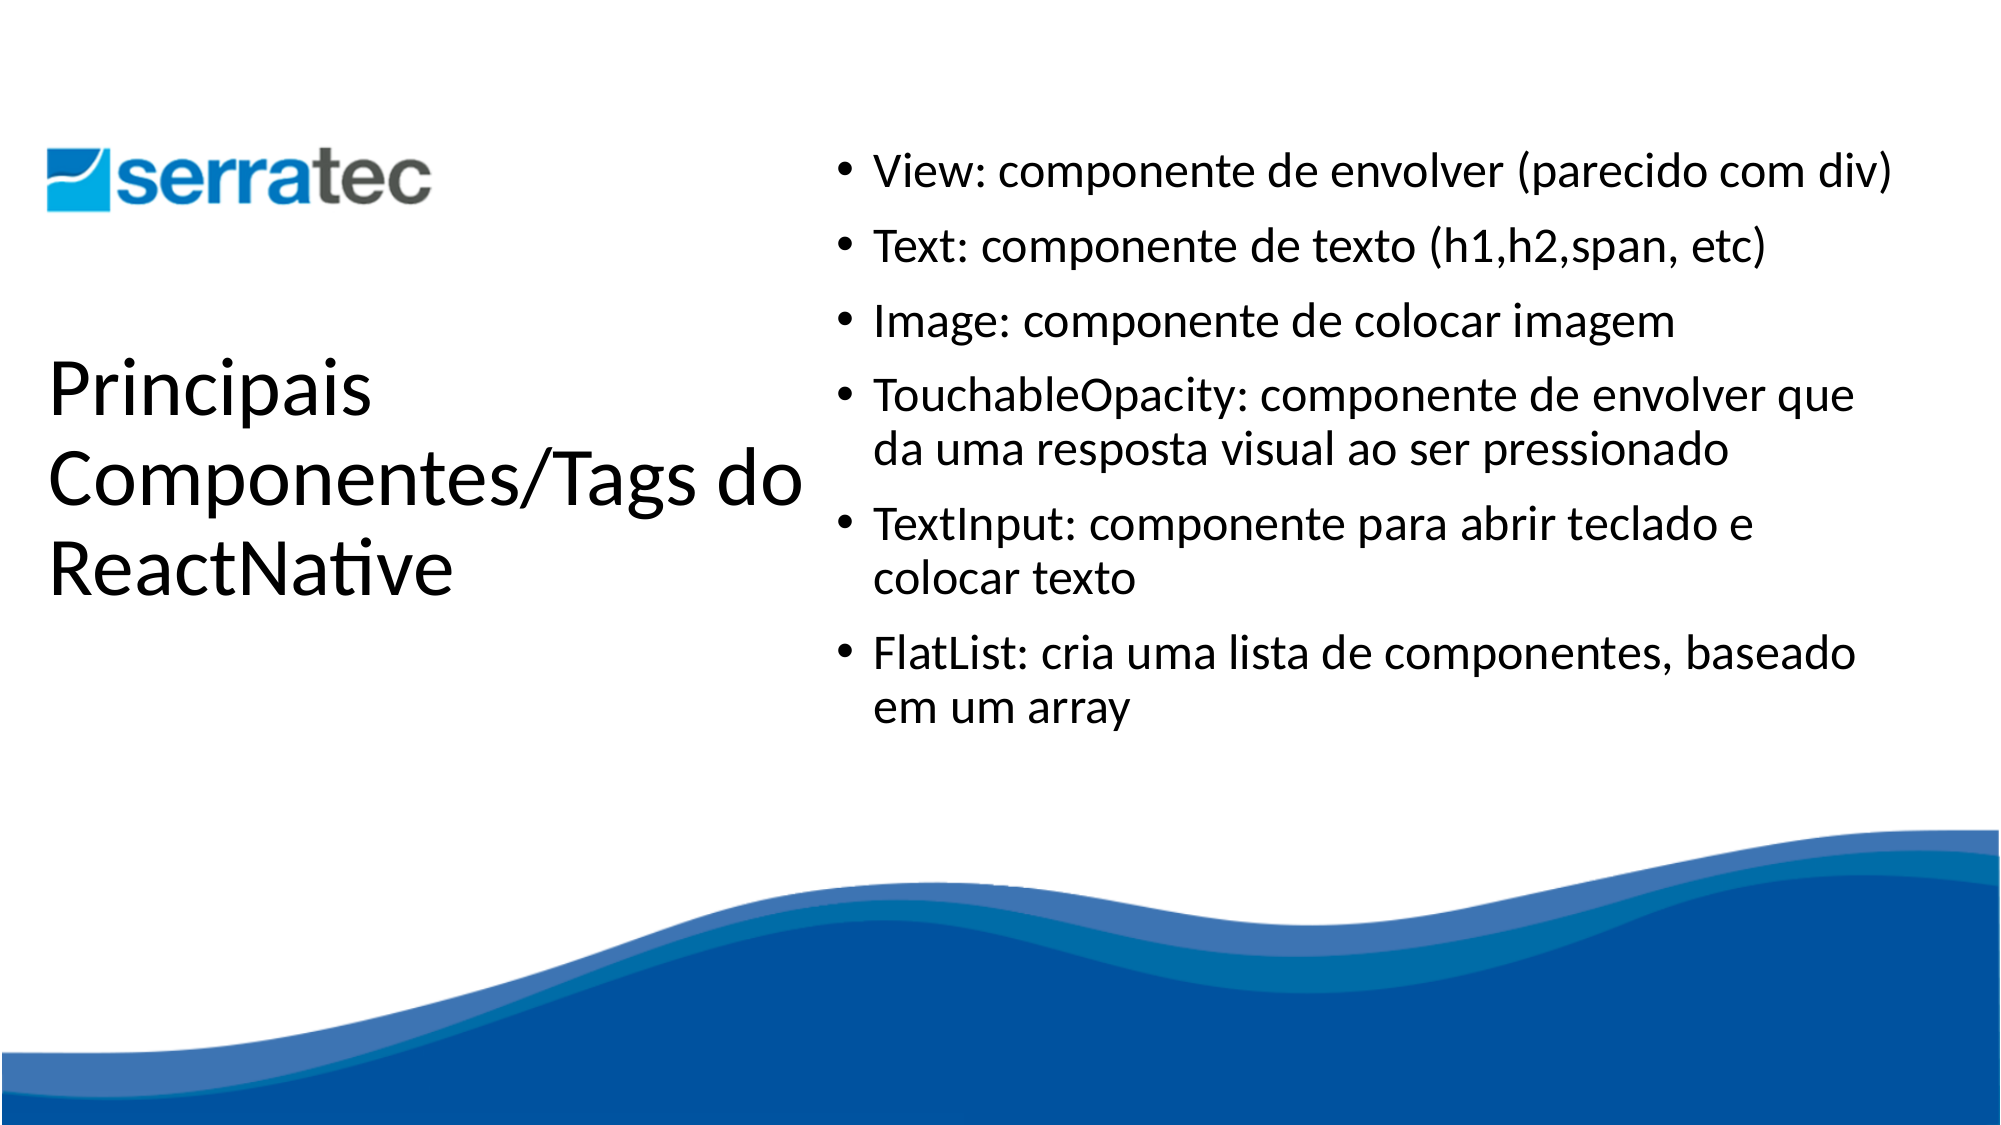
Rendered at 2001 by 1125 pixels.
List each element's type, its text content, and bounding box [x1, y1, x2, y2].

picture [33, 136, 447, 222]
picture [0, 820, 2000, 1125]
list View: componente de envolver (parecido com div) Text: componente de texto (h1,h2,span, etc) Image: componente de colocar imagem TouchableOpacity: componente de envolver que da uma resposta visual ao ser pressionado TextInput: componente para abrir teclado e colocar texto FlatList: cria uma lista de componentes, baseado em um array [821, 136, 1924, 819]
title Principais Componentes/Tags do ReactNative [34, 227, 821, 730]
